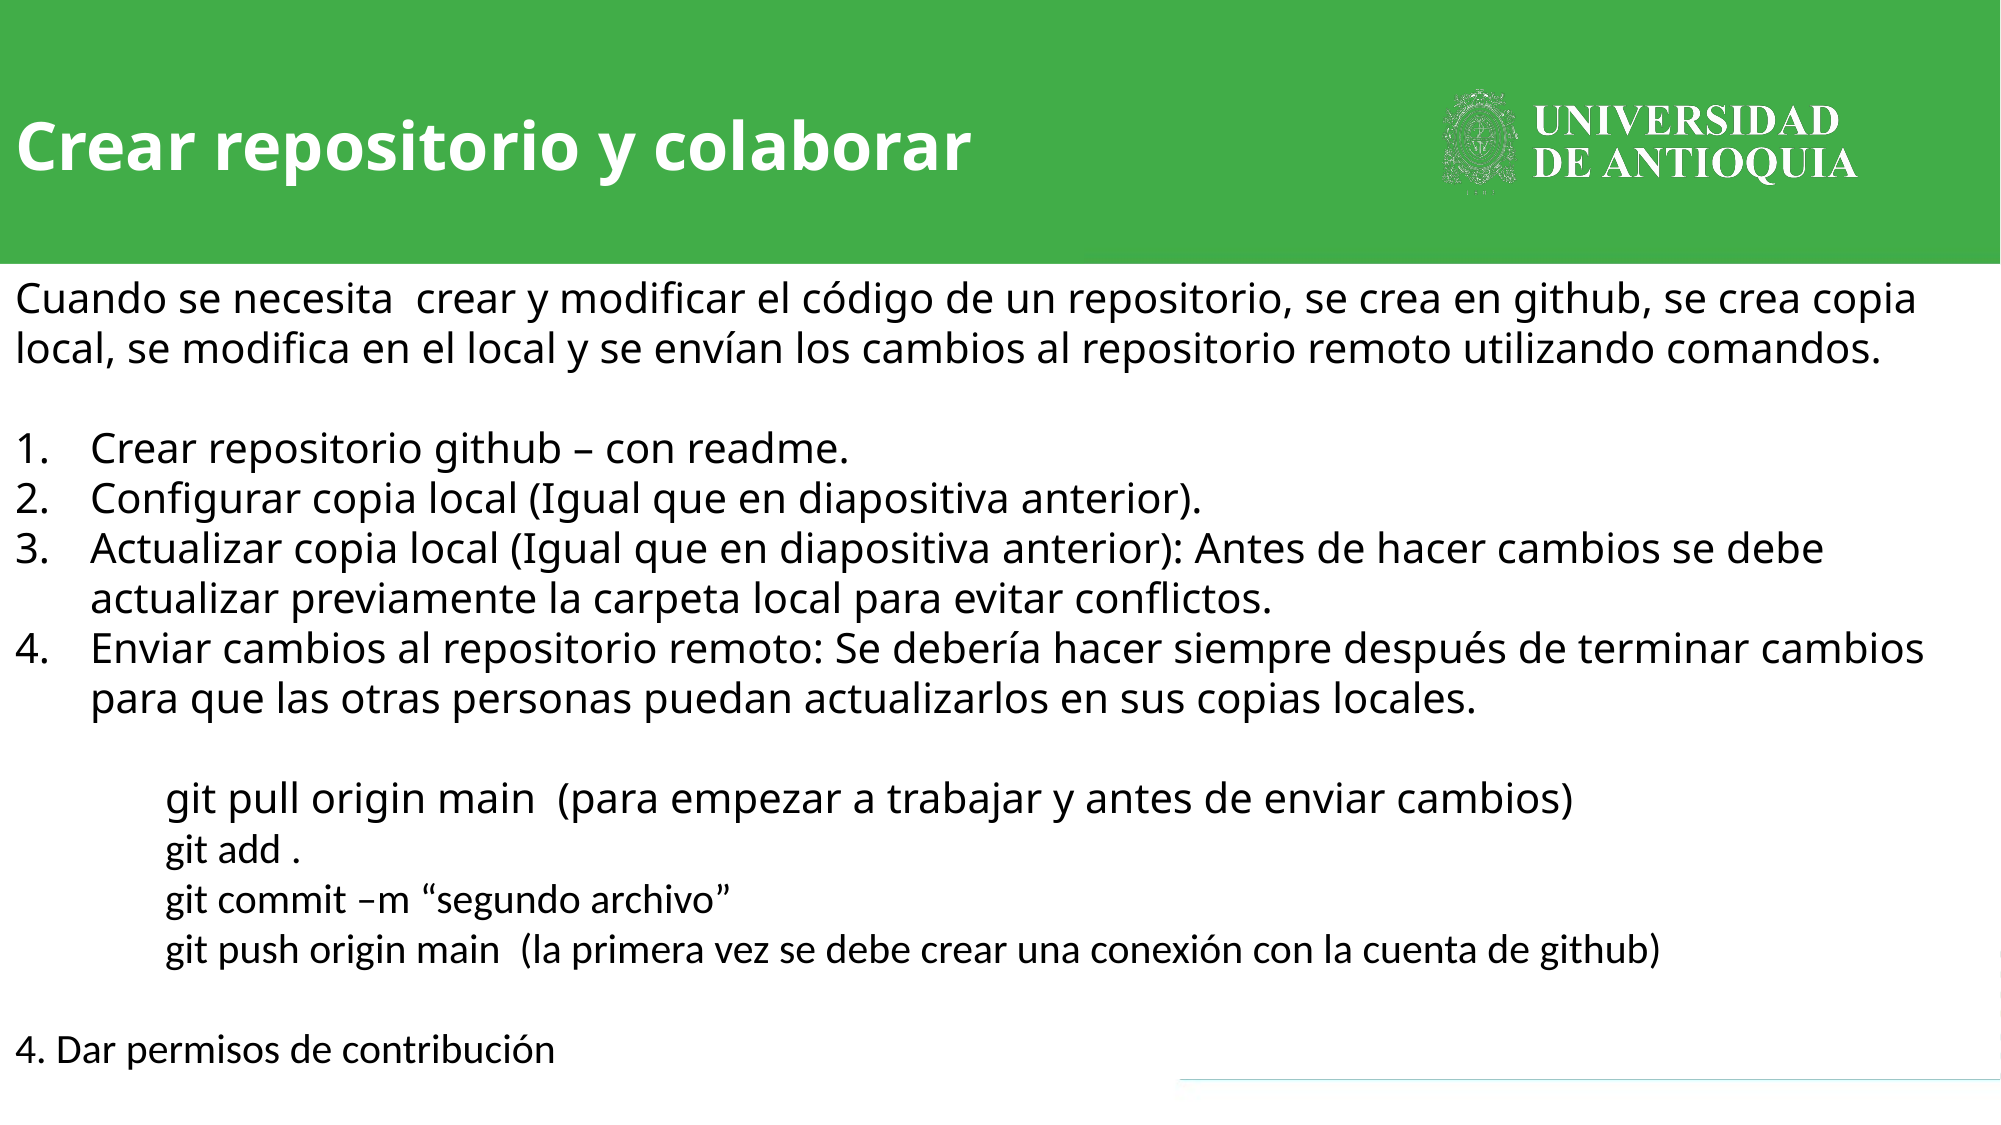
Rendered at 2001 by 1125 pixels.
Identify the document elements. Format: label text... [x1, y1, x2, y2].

picture [0, 0, 2001, 1125]
title Crear repositorio y colaborar [0, 34, 1085, 263]
text_box Cuando se necesita crear y modificar el código de un repositorio, se crea en github, se crea copia local, se modifica en el local y se envían los cambios al repositorio remoto utilizando comandos. Crear repositorio github – con readme. Configurar copia local (Igual que en diapositiva anterior). Actualizar copia local (Igual que en diapositiva anterior): Antes de hacer cambios se debe actualizar previamente la carpeta local para evitar conflictos. Enviar cambios al repositorio remoto: Se debería hacer siempre después de terminar cambios para que las otras personas puedan actualizarlos en sus copias locales. git pull origin main (para empezar a trabajar y antes de enviar cambios) git add . git commit –m “segundo archivo” git push origin main (la primera vez se debe crear una conexión con la cuenta de github) 4. Dar permisos de contribución [0, 263, 2000, 1080]
